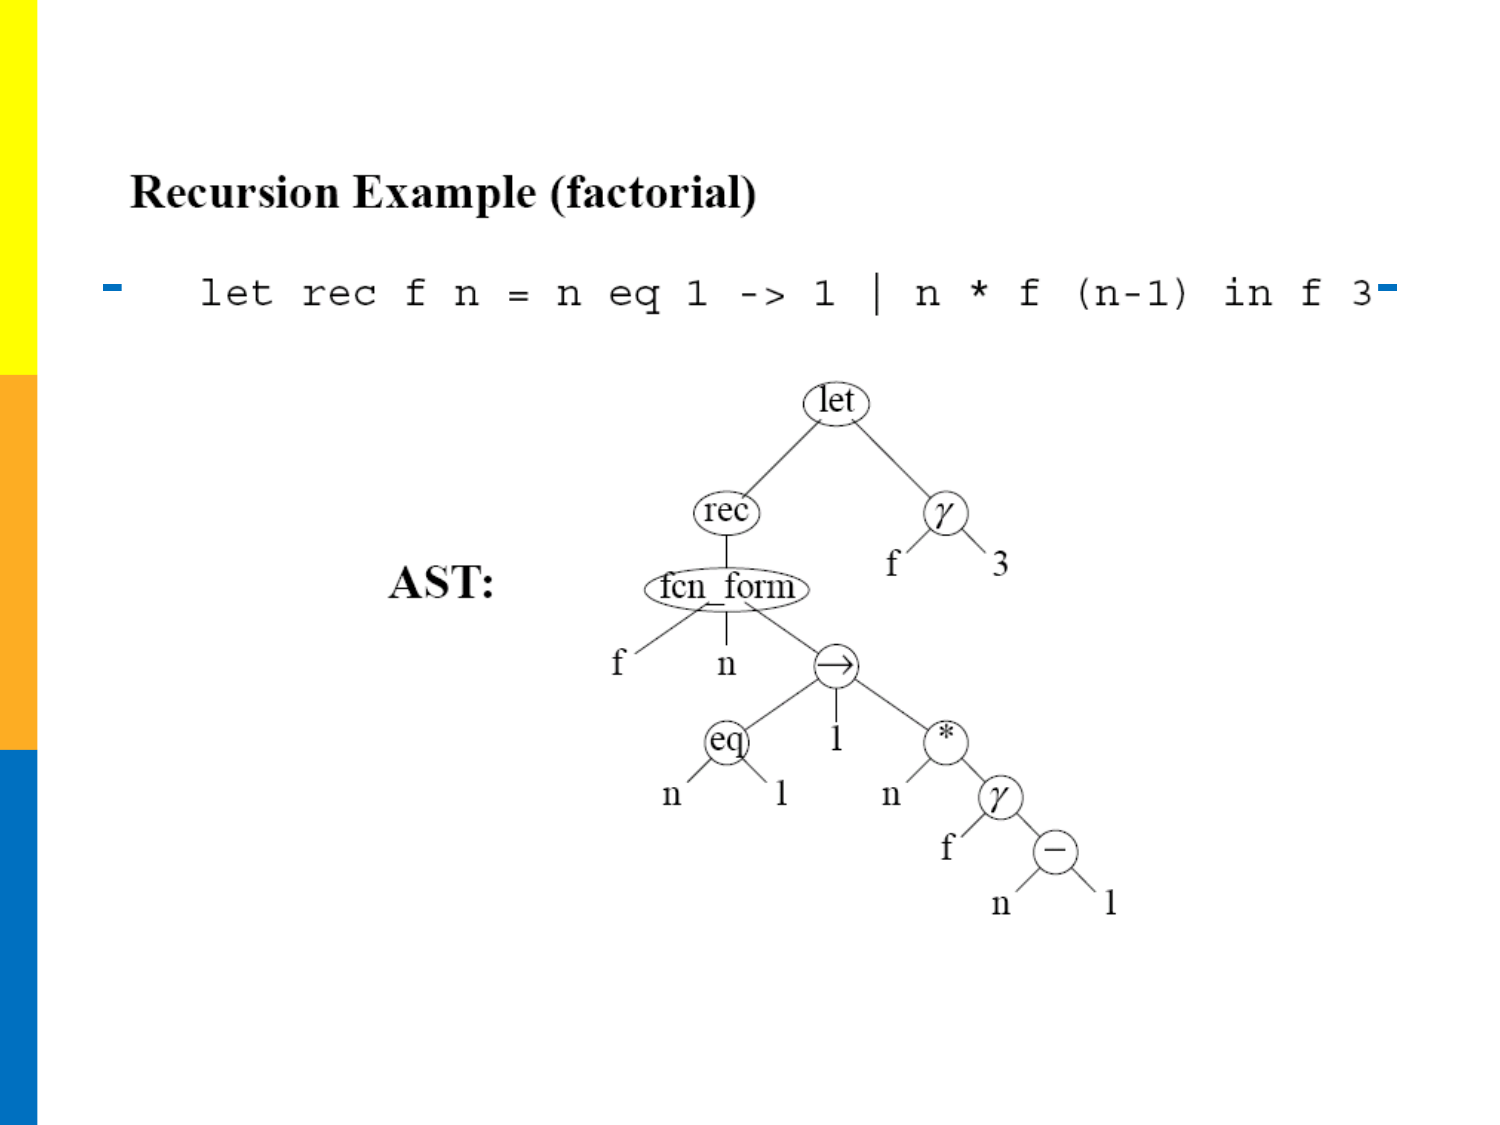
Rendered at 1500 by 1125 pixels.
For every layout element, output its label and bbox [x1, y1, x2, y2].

picture [121, 162, 1379, 923]
